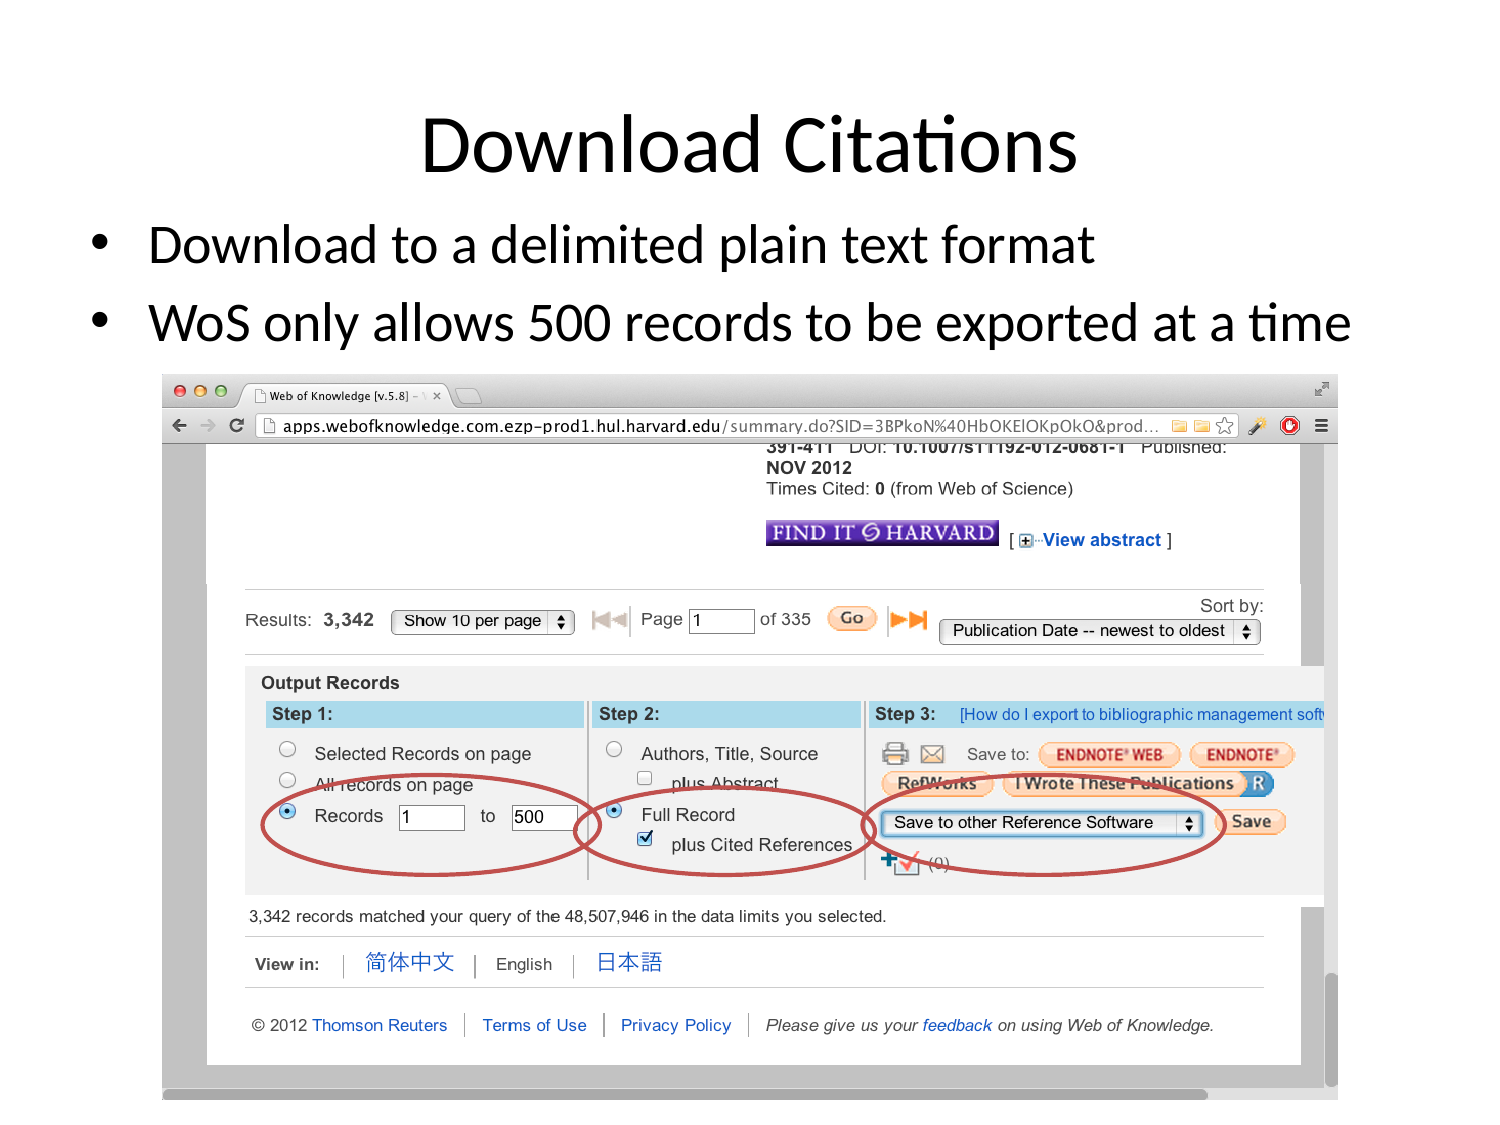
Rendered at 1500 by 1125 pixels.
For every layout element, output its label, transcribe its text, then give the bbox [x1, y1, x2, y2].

picture [162, 374, 1338, 1100]
list Download to a delimited plain text format WoS only allows 500 records to be exported at a time [75, 200, 1425, 363]
title Download Citations [75, 45, 1425, 200]
